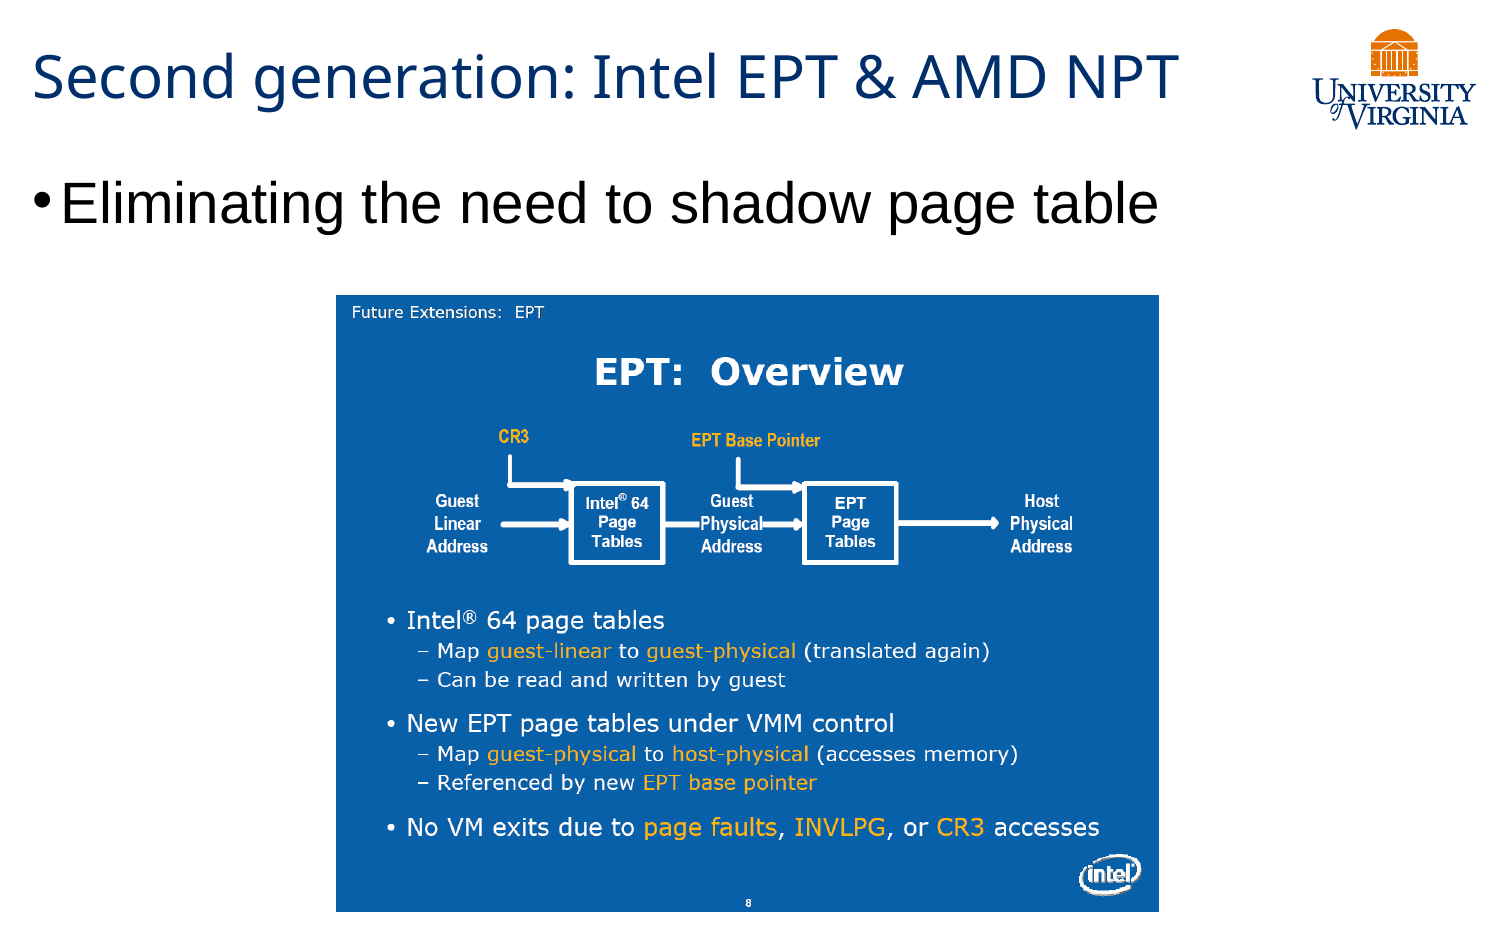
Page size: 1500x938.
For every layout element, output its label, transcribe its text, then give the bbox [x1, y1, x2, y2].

list Eliminating the need to shadow page table [17, 157, 1483, 845]
picture [336, 295, 1159, 912]
title Second generation: Intel EPT & AMD NPT [17, 14, 1297, 145]
